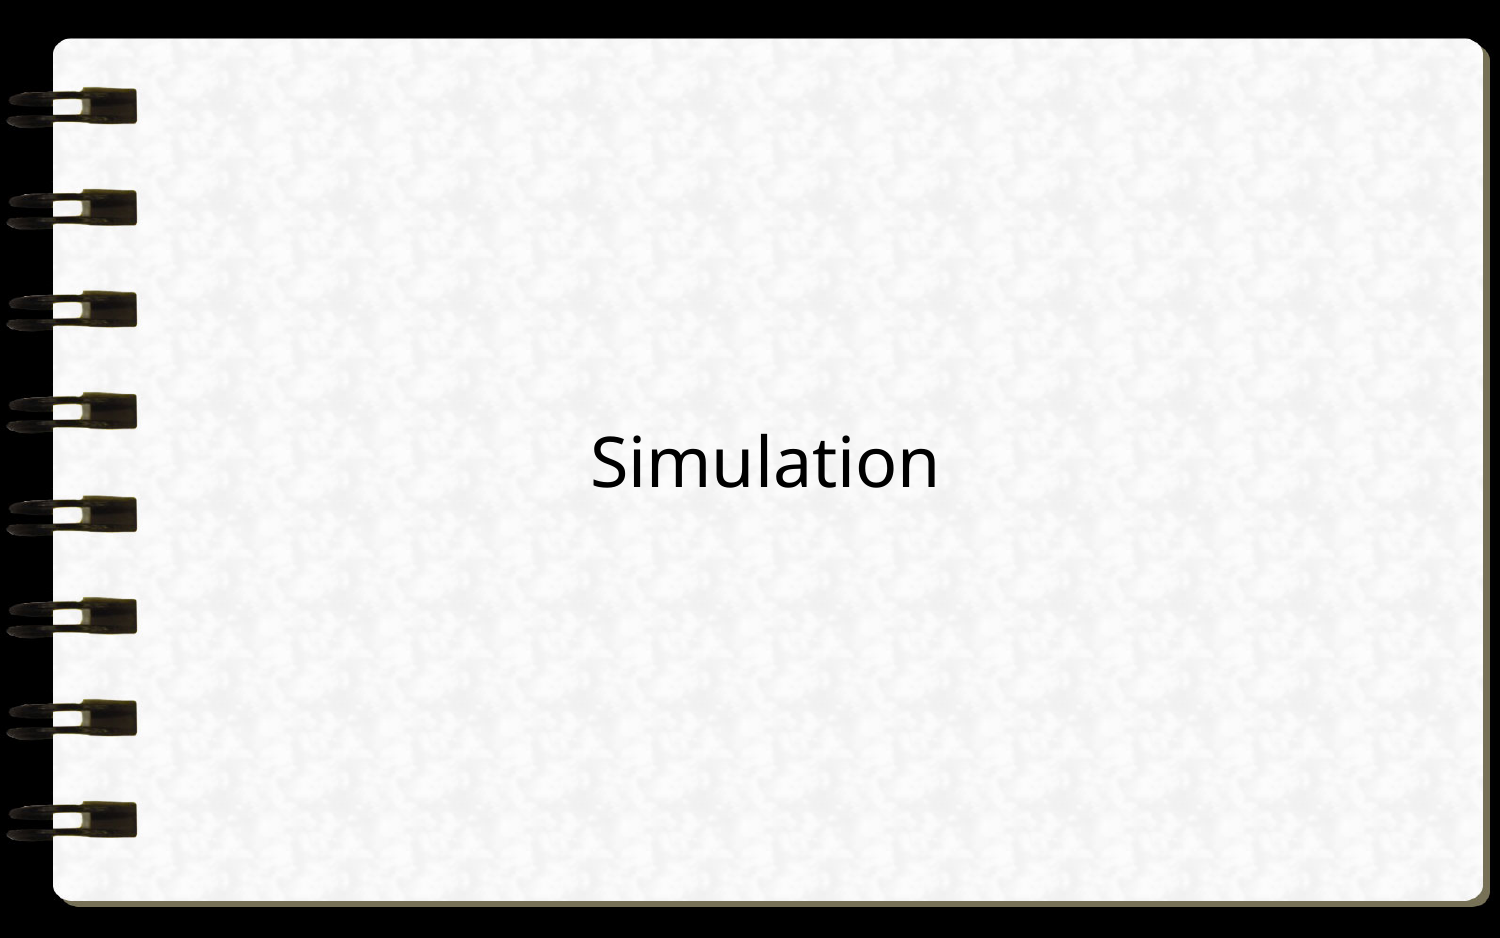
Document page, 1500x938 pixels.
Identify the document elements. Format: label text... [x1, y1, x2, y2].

picture [0, 0, 1500, 938]
title Simulation [575, 381, 988, 538]
